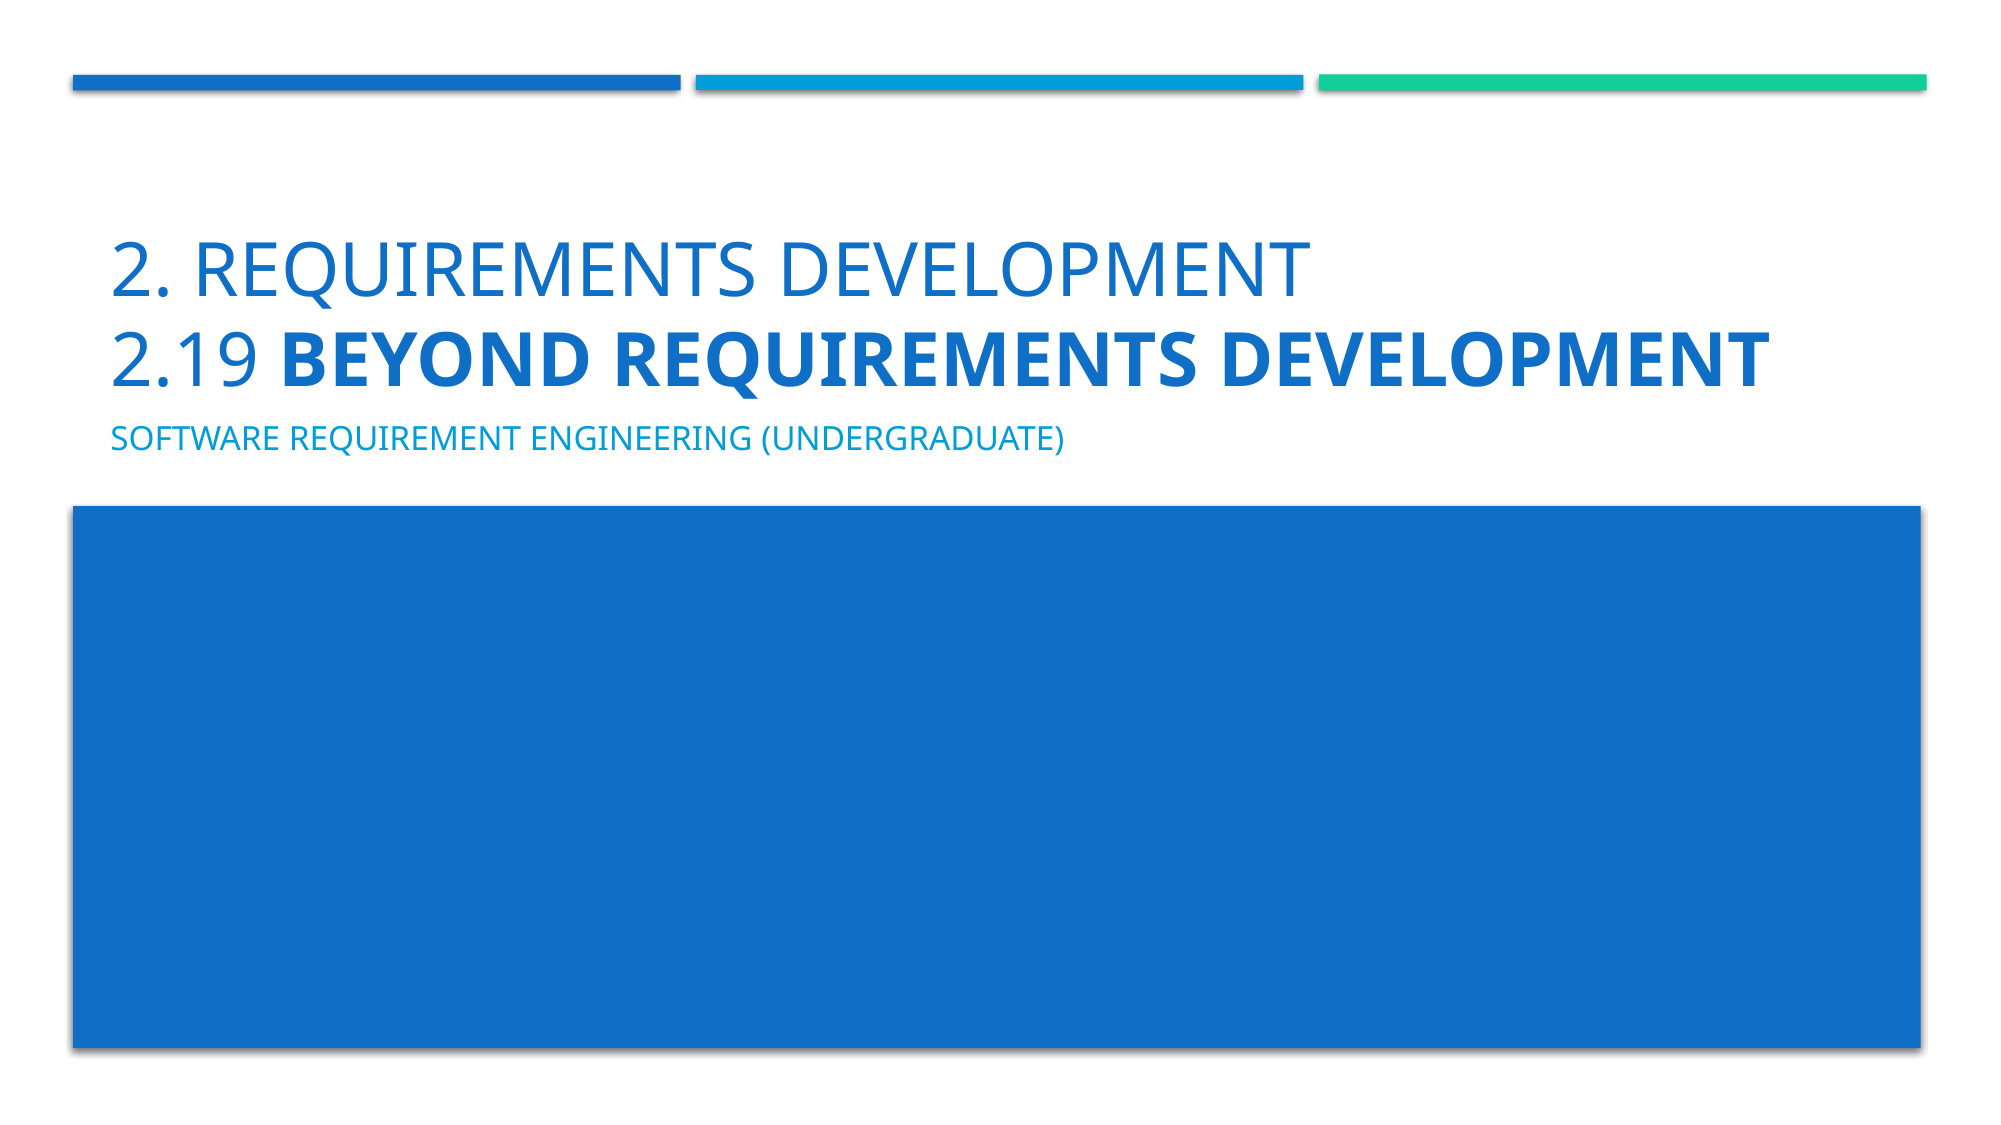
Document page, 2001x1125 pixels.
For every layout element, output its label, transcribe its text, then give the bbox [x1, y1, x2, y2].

title 2. REQUIREMENTS DEVELOPMENT 2.19 Beyond Requirements Development [95, 167, 1899, 409]
subtitle Software requirement engineering (Undergraduate) [95, 409, 1899, 507]
